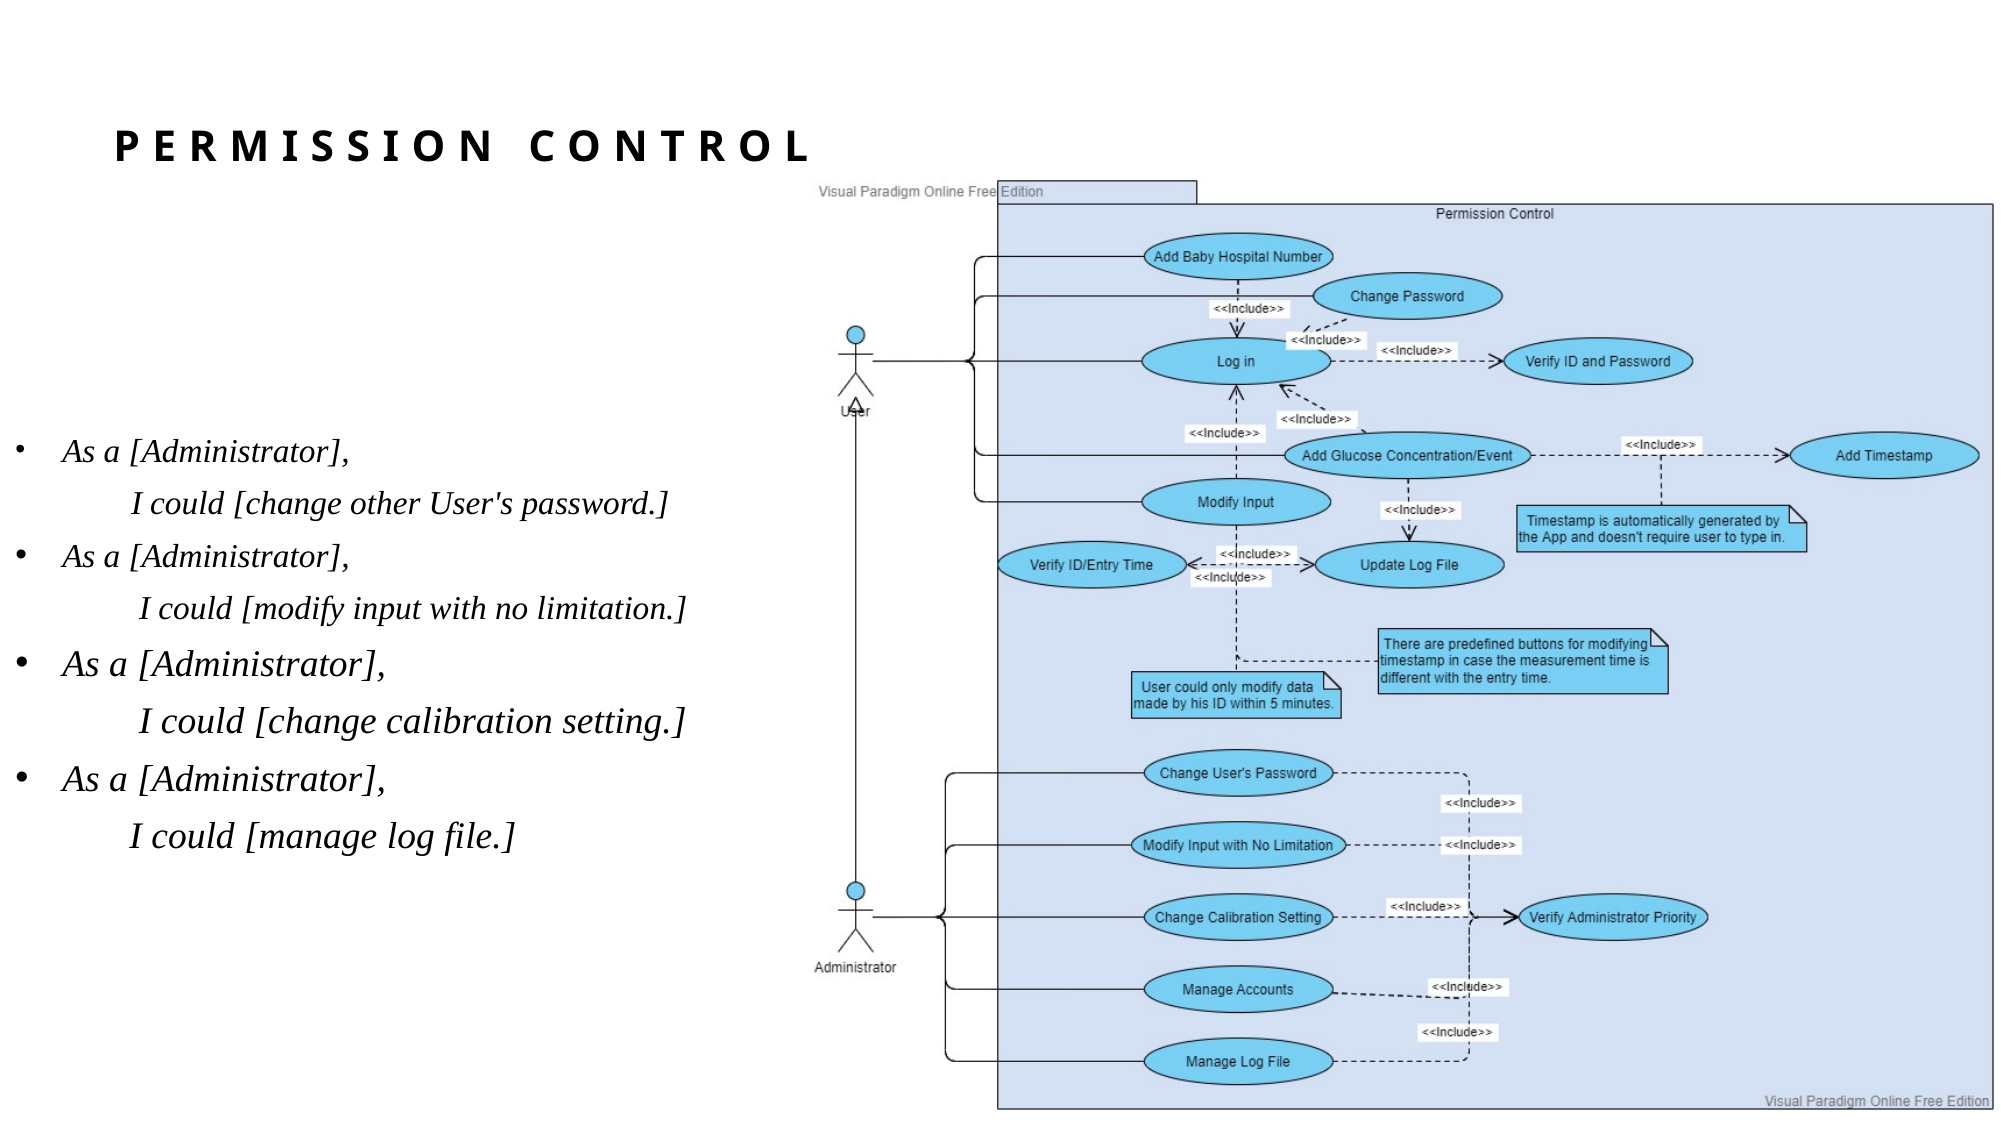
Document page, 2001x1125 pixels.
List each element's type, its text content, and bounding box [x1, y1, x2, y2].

title Permission control [98, 72, 891, 178]
picture [811, 178, 1996, 1112]
text_box As a [Administrator], I could [change other User's password.] As a [Administrator], I could [modify input with no limitation.] As a [Administrator], I could [change calibration setting.] As a [Administrator], I could [manage log file.] [0, 421, 811, 870]
